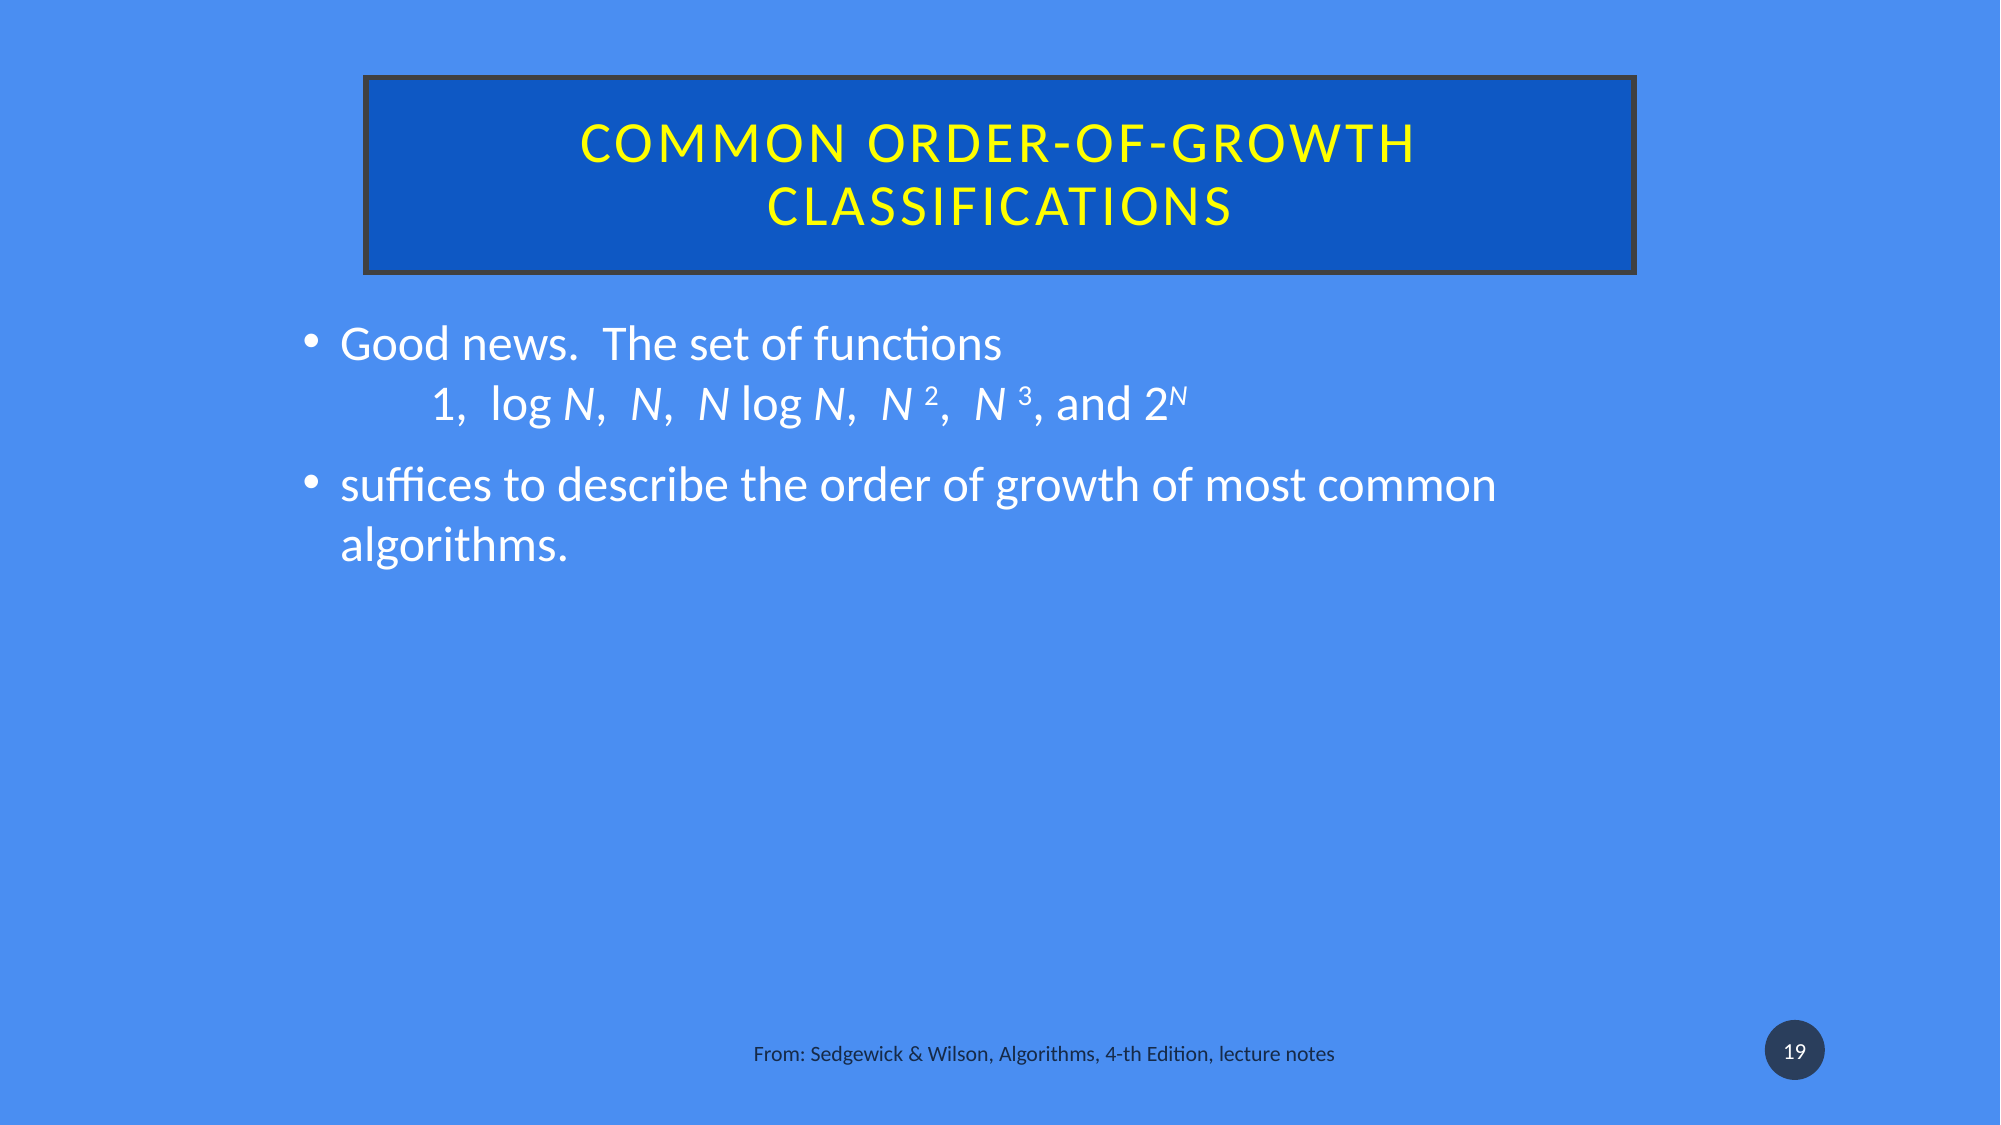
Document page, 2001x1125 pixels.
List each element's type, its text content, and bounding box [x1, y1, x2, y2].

title Common order-of-growth classifications [363, 75, 1637, 275]
footer From: Sedgewick & Wilson, Algorithms, 4-th Edition, lecture notes [560, 1026, 1529, 1079]
slide_number 19 [1764, 1019, 1825, 1080]
list Good news. The set of functions 1, log N, N, N log N, N 2, N 3, and 2N suffices to describe the order of growth of most common algorithms. [287, 303, 1735, 962]
